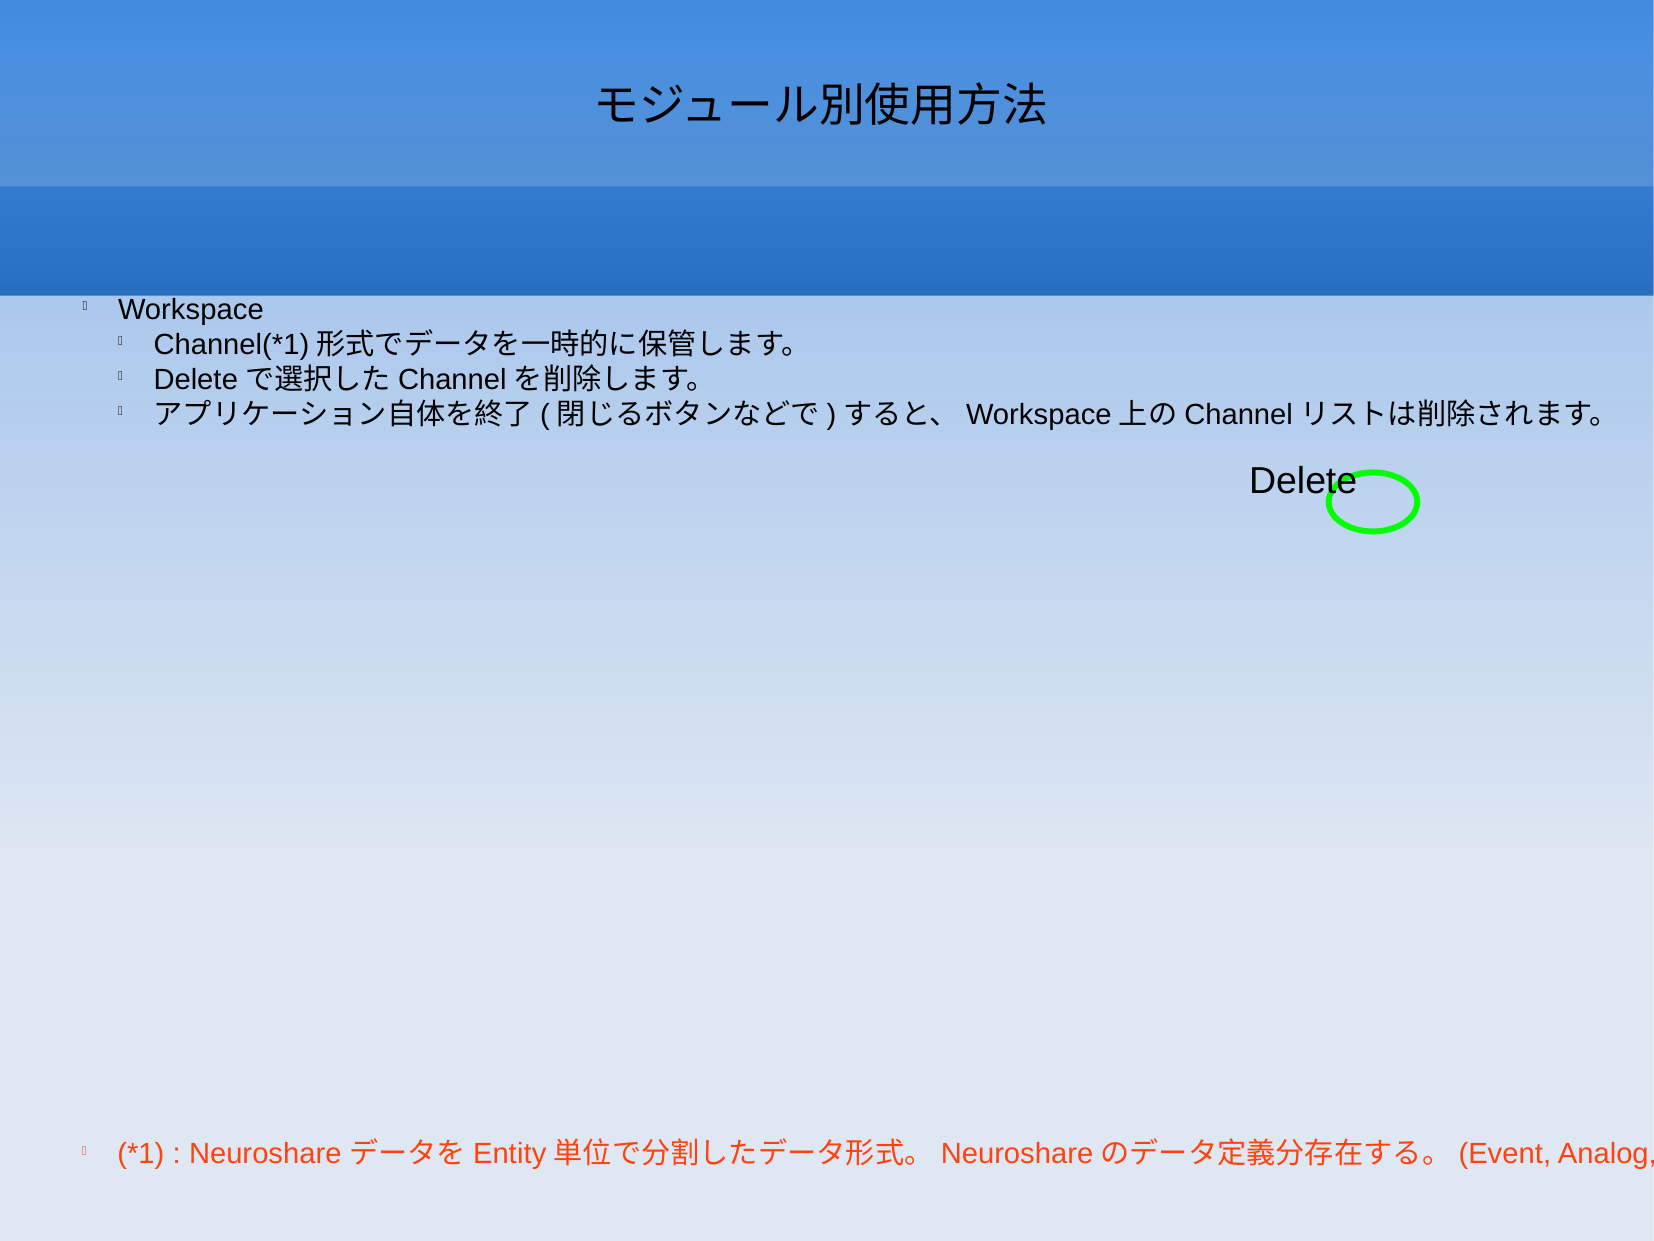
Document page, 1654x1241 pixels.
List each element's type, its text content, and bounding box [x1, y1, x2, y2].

picture [0, 0, 1654, 1241]
text_box (*1) : NeuroshareデータをEntity単位で分割したデータ形式。Neuroshareのデータ定義分存在する。(Event, Analog, Segment, NeuralEventの4種類) [81, 1134, 1359, 1204]
text_box [1329, 472, 1418, 532]
text_box Workspace Channel(*1)形式でデータを一時的に保管します。 Deleteで選択したChannelを削除します。 アプリケーション自体を終了(閉じるボタンなどで)すると、Workspace上のChannelリストは削除されます。 [82, 290, 809, 1109]
text_box モジュール別使用方法 [76, 0, 1565, 208]
text_box Delete [1234, 448, 1372, 506]
